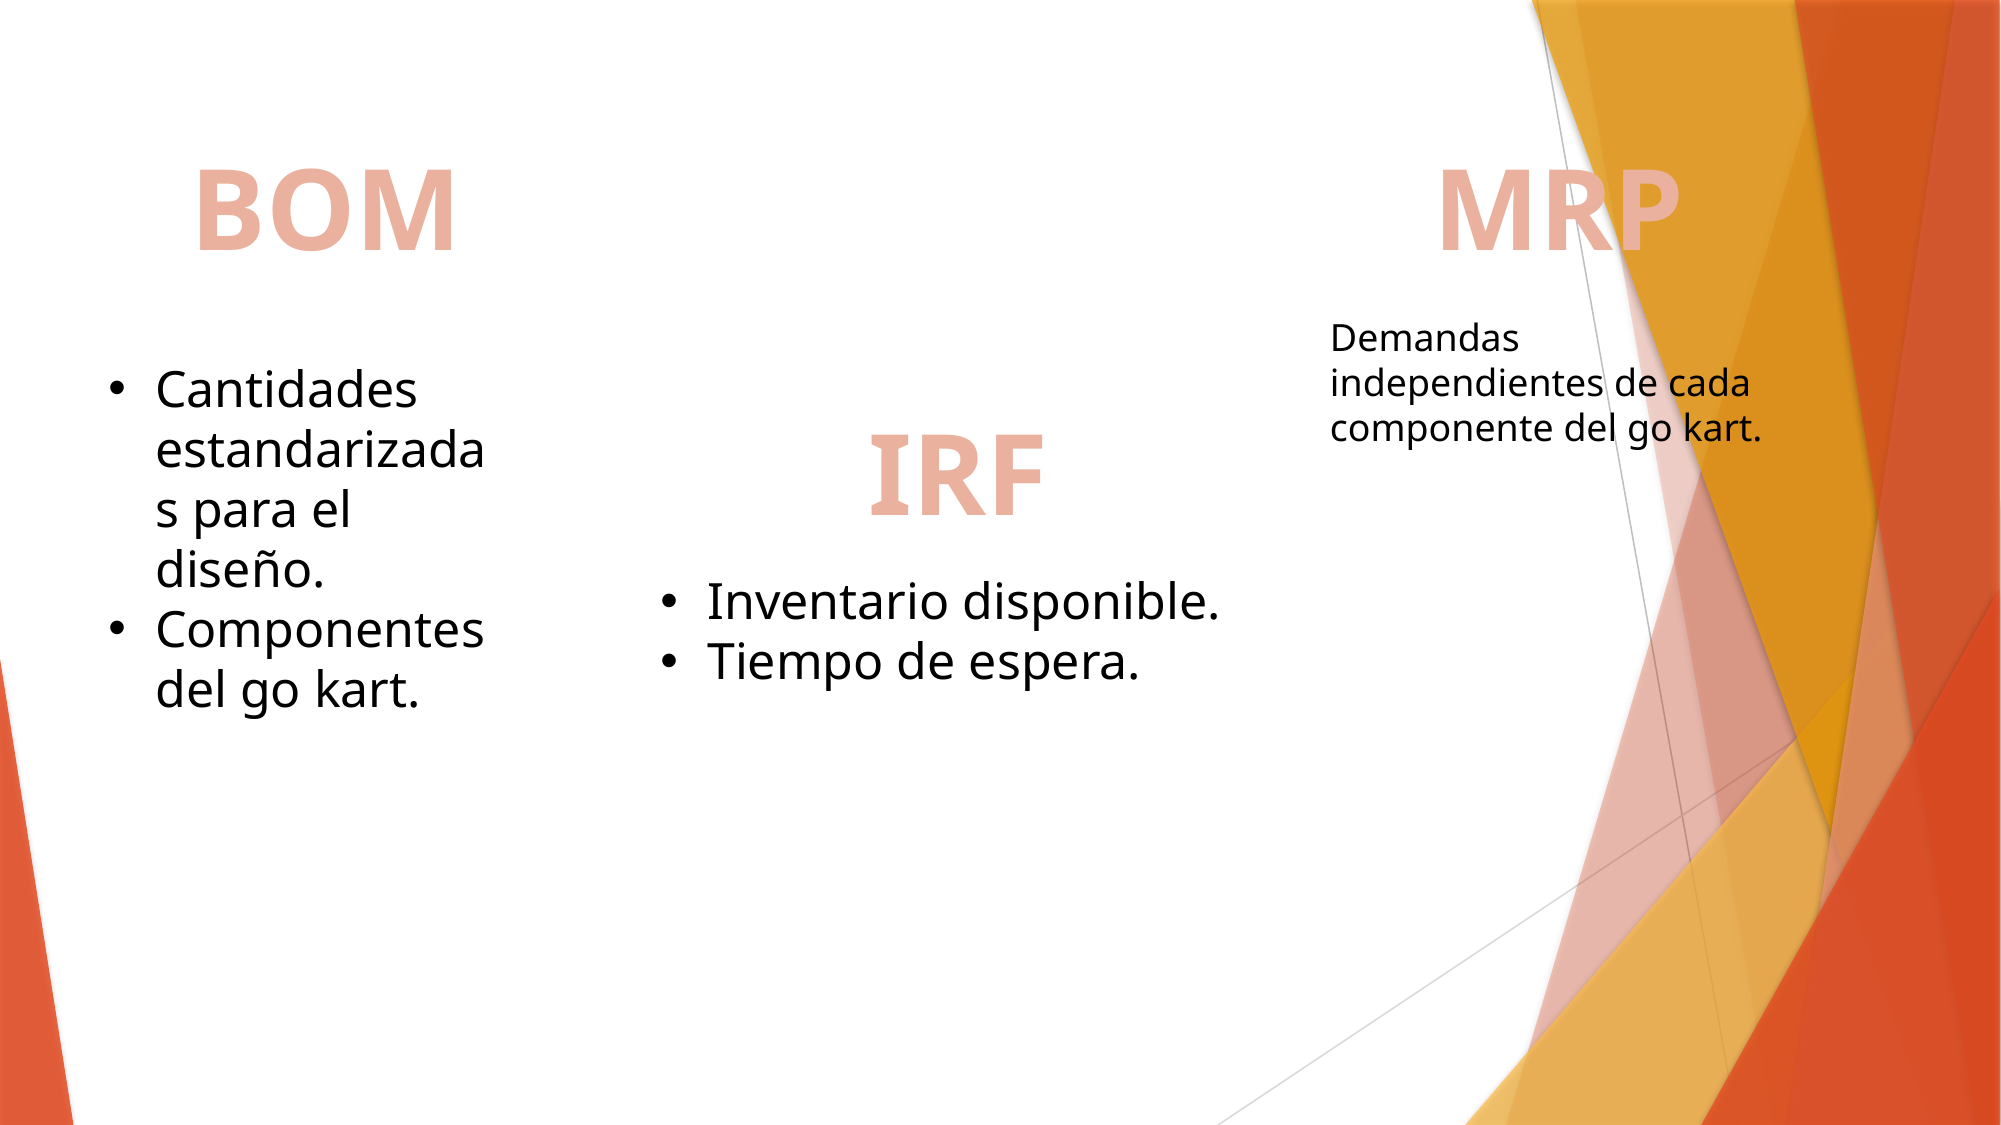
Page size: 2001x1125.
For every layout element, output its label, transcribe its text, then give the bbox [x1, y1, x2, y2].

text_box MRP [1418, 130, 1700, 281]
text_box Demandas independientes de cada componente del go kart. [1315, 306, 1790, 457]
text_box Cantidades estandarizadas para el diseño. Componentes del go kart. [93, 349, 522, 785]
text_box Inventario disponible. Tiempo de espera. [645, 562, 1289, 698]
text_box IRF [853, 395, 1064, 546]
text_box BOM [175, 130, 477, 281]
